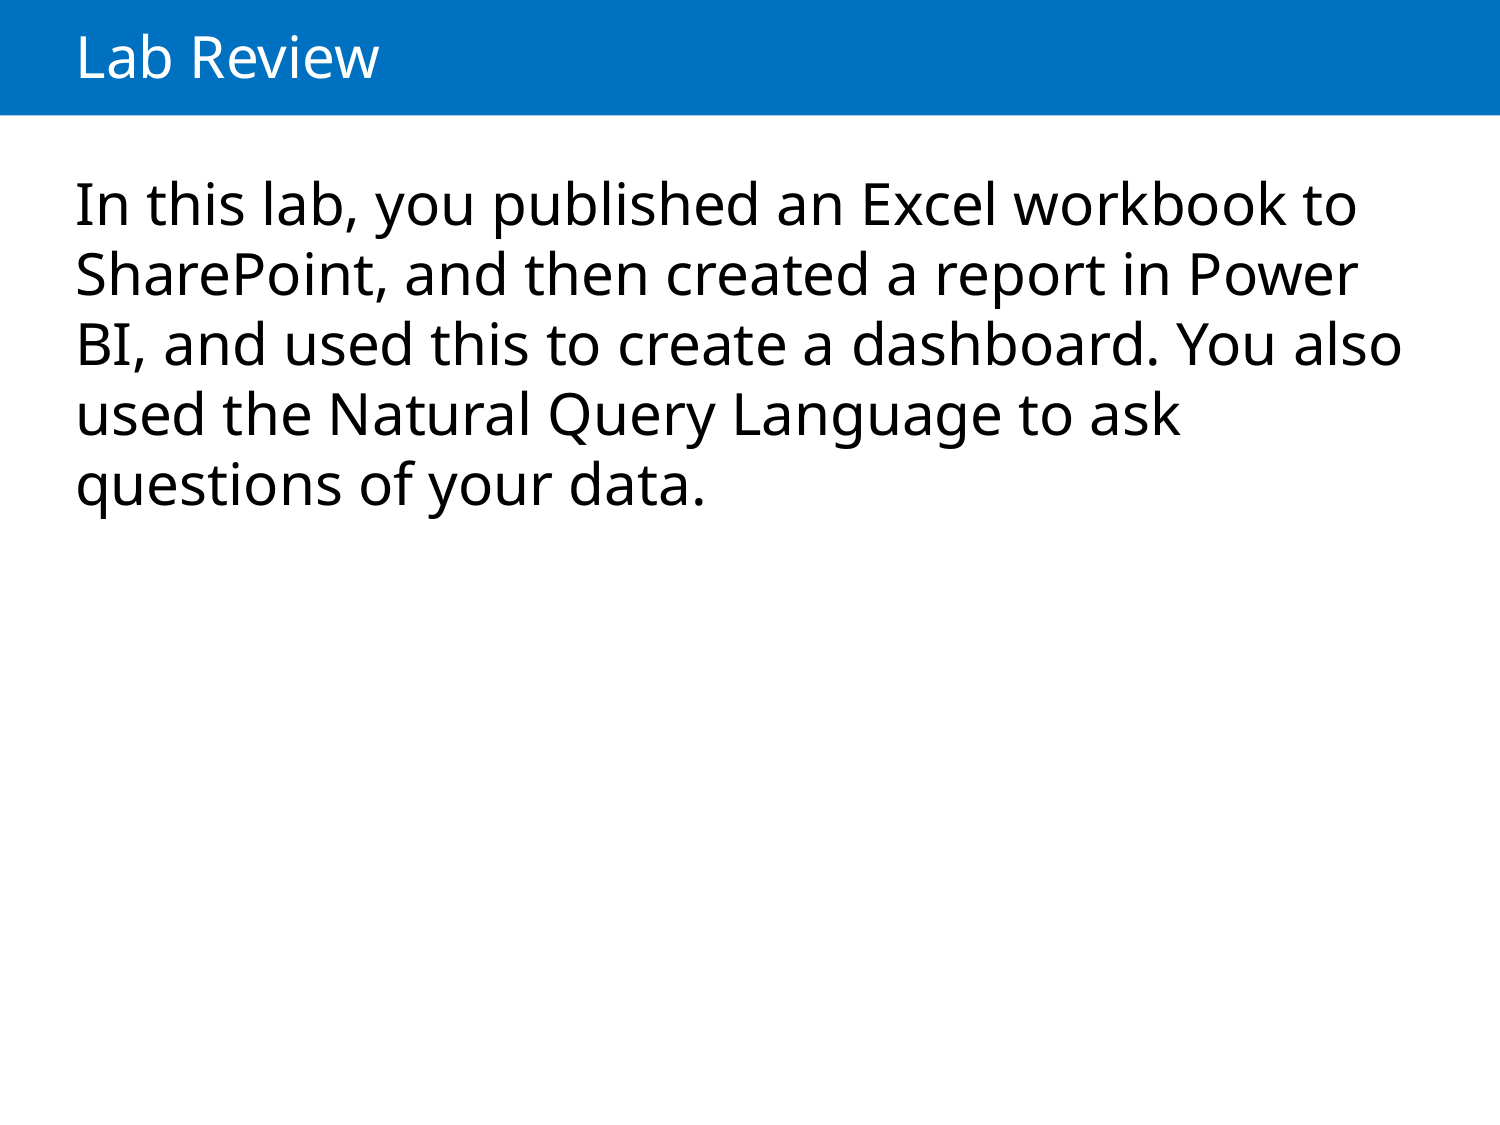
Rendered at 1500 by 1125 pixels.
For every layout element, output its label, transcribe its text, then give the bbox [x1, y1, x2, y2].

title Lab Review [75, 0, 1351, 122]
list In this lab, you published an Excel workbook to SharePoint, and then created a report in Power BI, and used this to create a dashboard. You also used the Natural Query Language to ask questions of your data. [74, 167, 1408, 1013]
